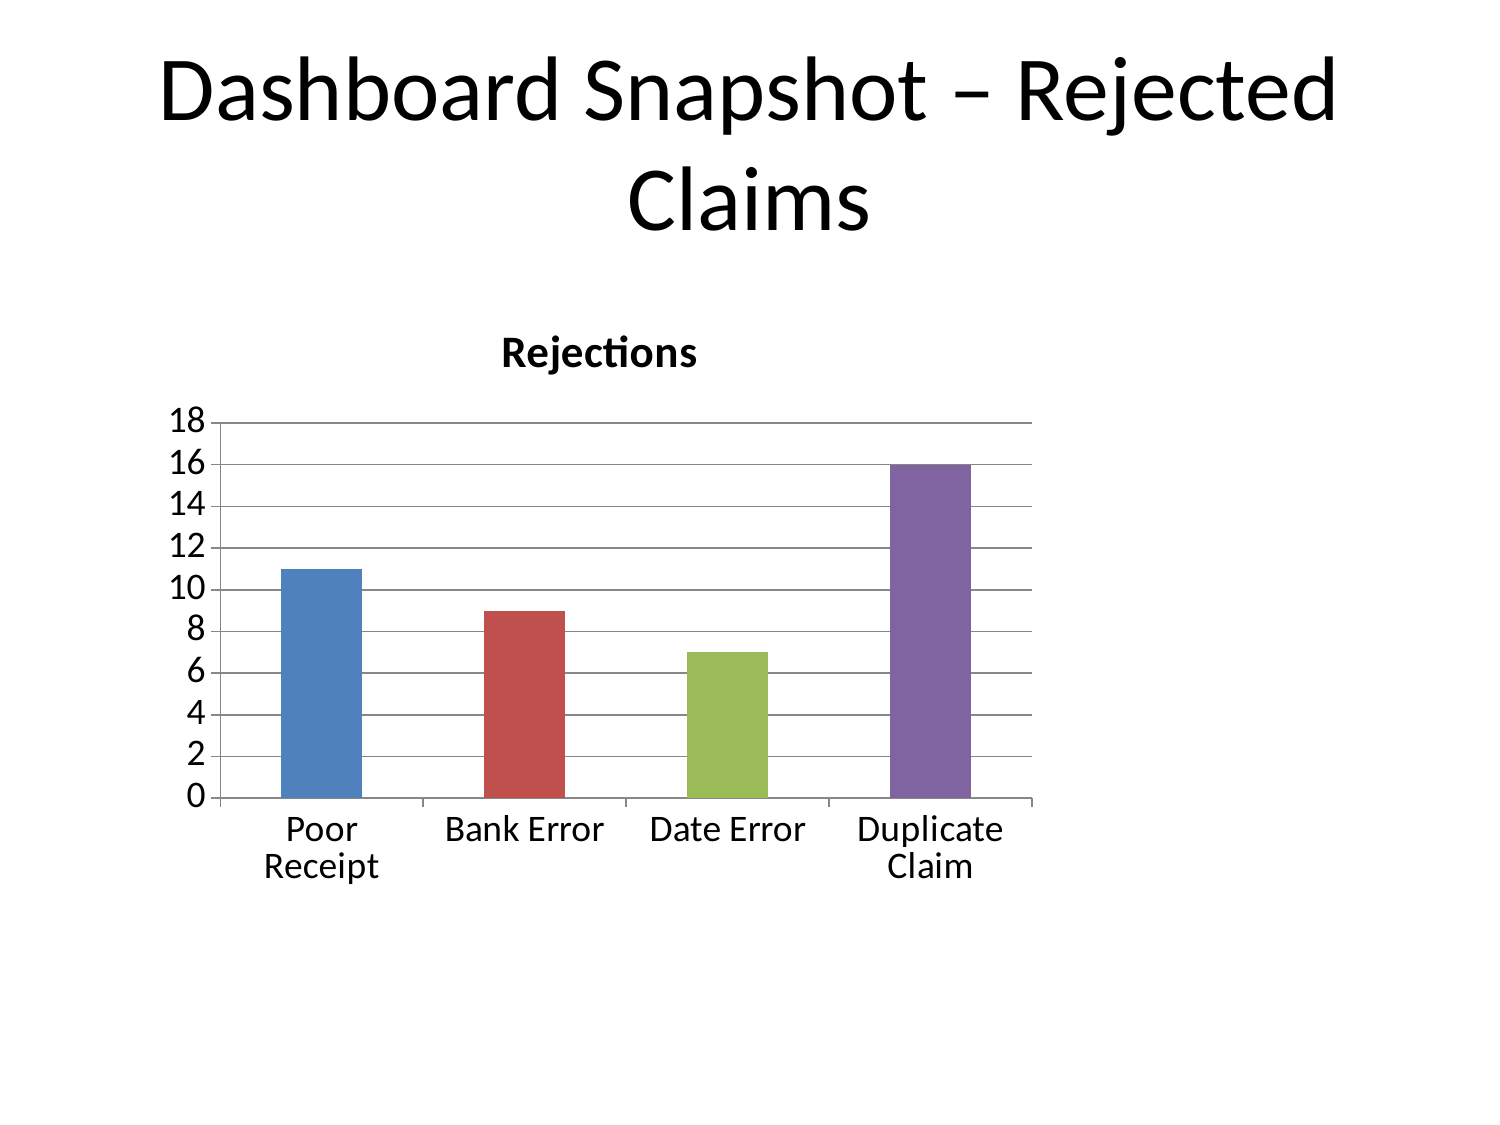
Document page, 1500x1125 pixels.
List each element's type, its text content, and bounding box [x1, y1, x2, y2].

title Dashboard Snapshot – Rejected Claims [75, 45, 1425, 233]
chart [149, 299, 1051, 901]
